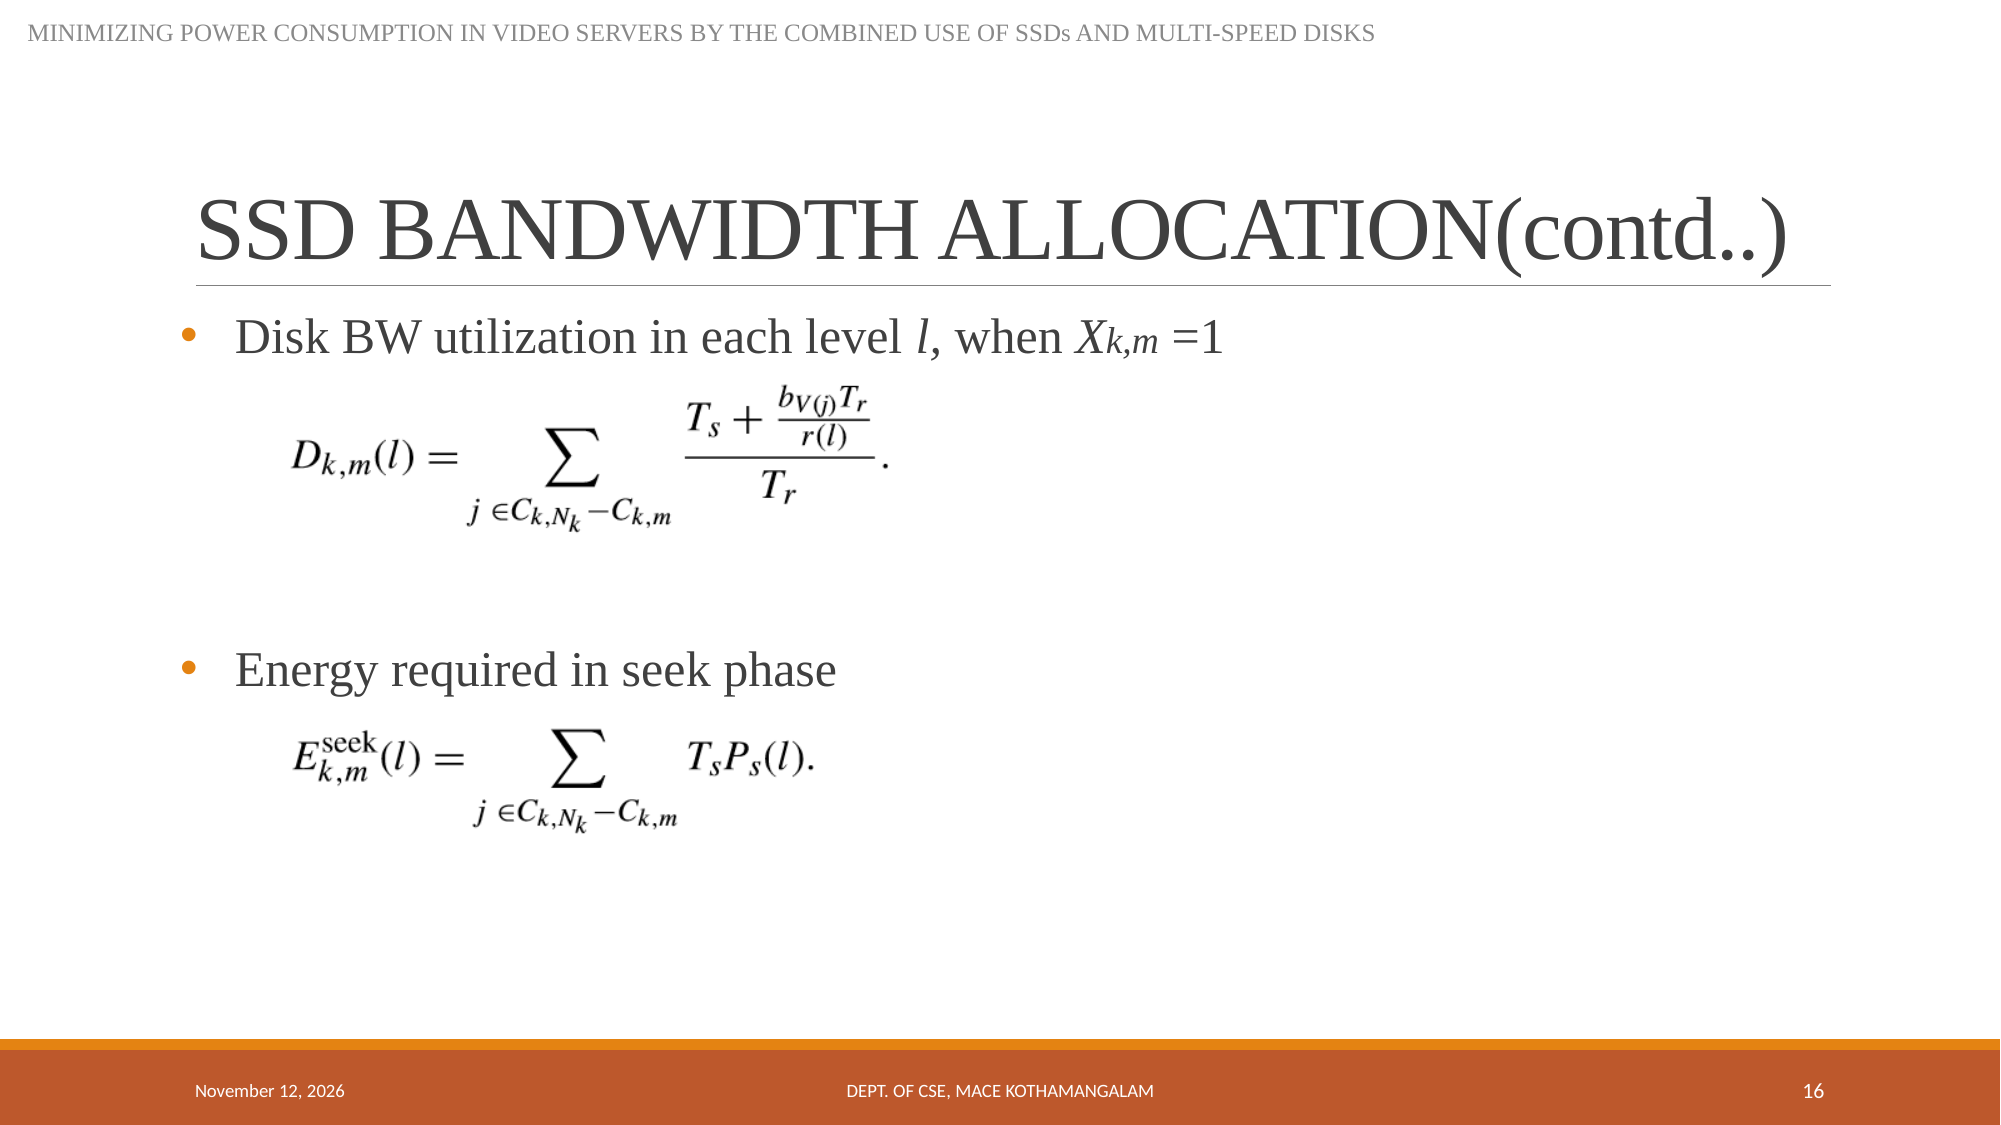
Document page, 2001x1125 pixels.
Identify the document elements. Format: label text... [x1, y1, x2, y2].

slide_number 16 [1624, 1059, 1840, 1120]
picture [241, 381, 930, 548]
list Disk BW utilization in each level l, when Xk,m =1 Energy required in seek phase [180, 302, 1830, 963]
title SSD BANDWIDTH ALLOCATION(contd..) [180, 47, 1830, 285]
footer Dept. of CSE, MACE Kothamangalam [604, 1059, 1396, 1120]
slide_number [180, 1059, 586, 1120]
text_box MINIMIZING POWER CONSUMPTION IN VIDEO SERVERS BY THE COMBINED USE OF SSDs AND MULTI-SPEED DISKS [12, 9, 1428, 85]
picture [254, 704, 860, 861]
